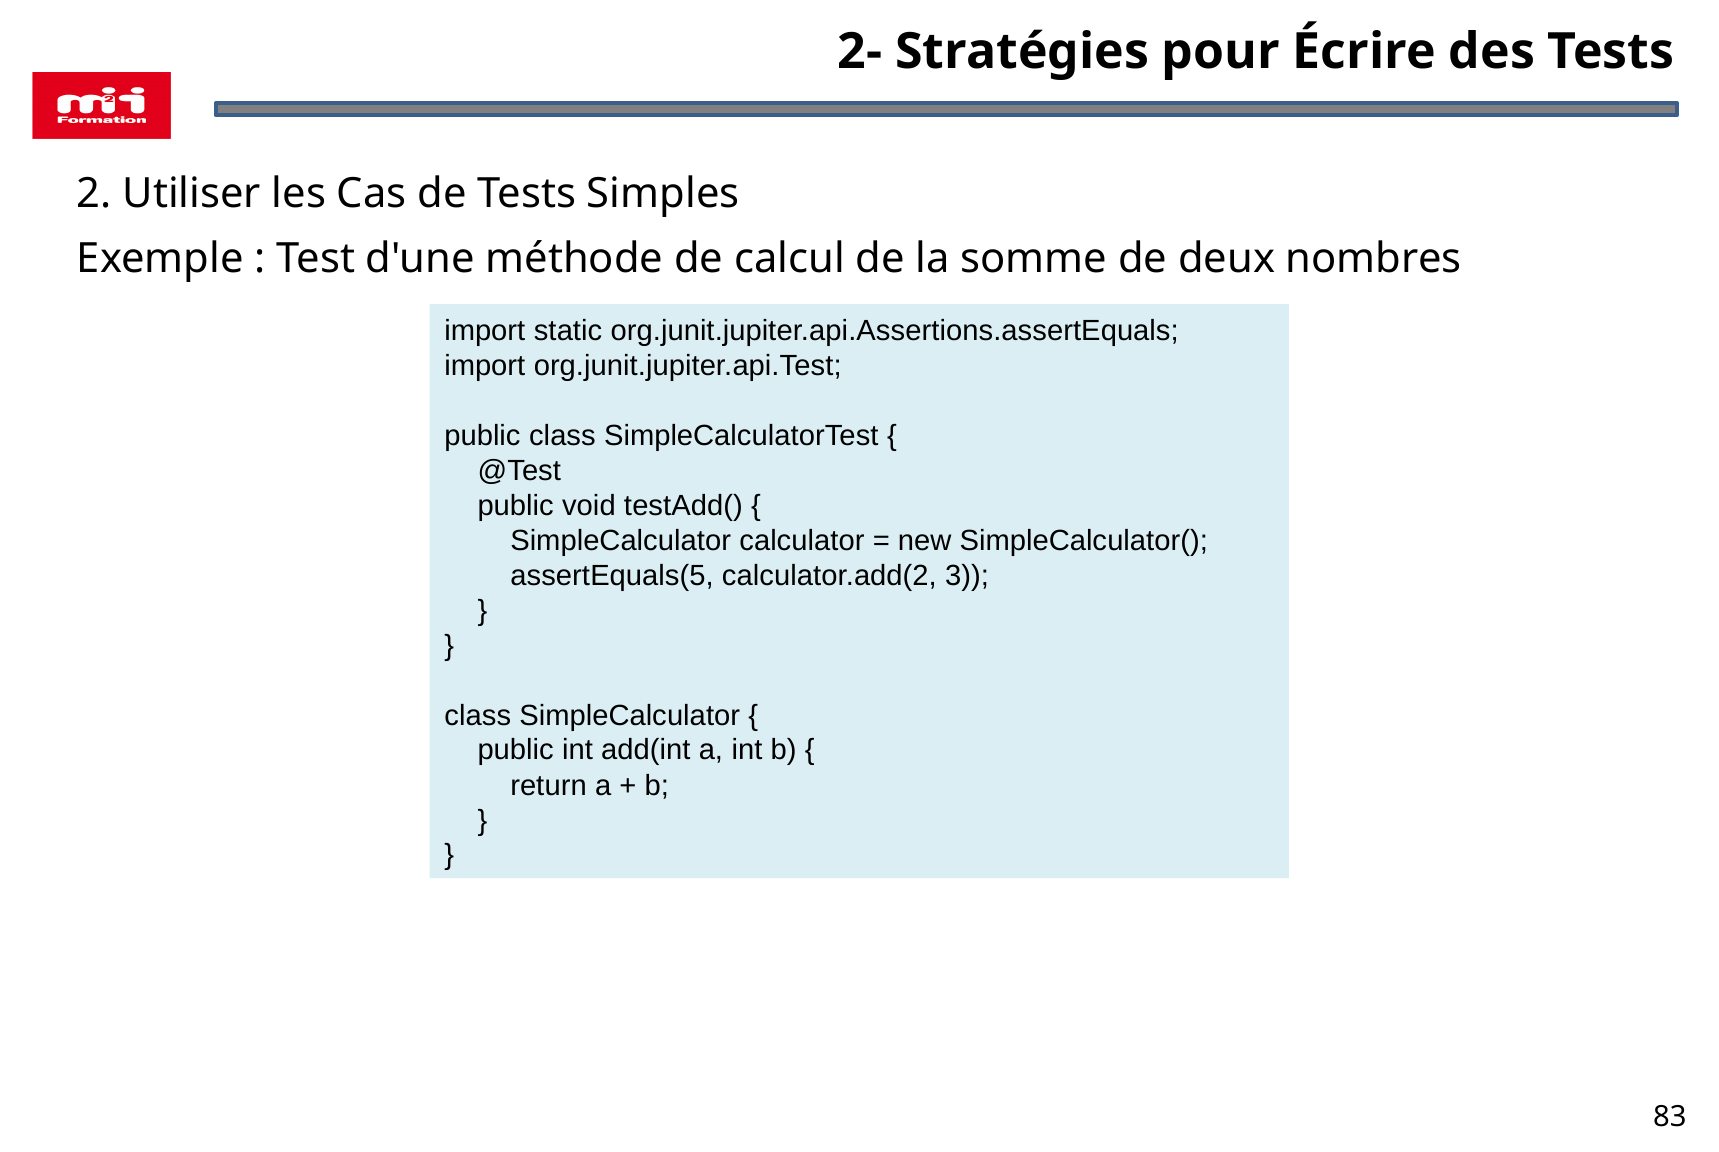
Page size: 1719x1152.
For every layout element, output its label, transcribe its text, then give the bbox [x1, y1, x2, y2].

text_box 2- Stratégies pour Écrire des Tests [292, 19, 1675, 80]
text_box import static org.junit.jupiter.api.Assertions.assertEquals; import org.junit.jupiter.api.Test; public class SimpleCalculatorTest { @Test public void testAdd() { SimpleCalculator calculator = new SimpleCalculator(); assertEquals(5, calculator.add(2, 3)); } } class SimpleCalculator { public int add(int a, int b) { return a + b; } } [429, 304, 1289, 879]
slide_number 83 [1620, 1090, 1719, 1152]
picture [32, 71, 171, 139]
text_box 2. Utiliser les Cas de Tests Simples Exemple : Test d'une méthode de calcul de la somme de deux nombres [32, 150, 1687, 289]
